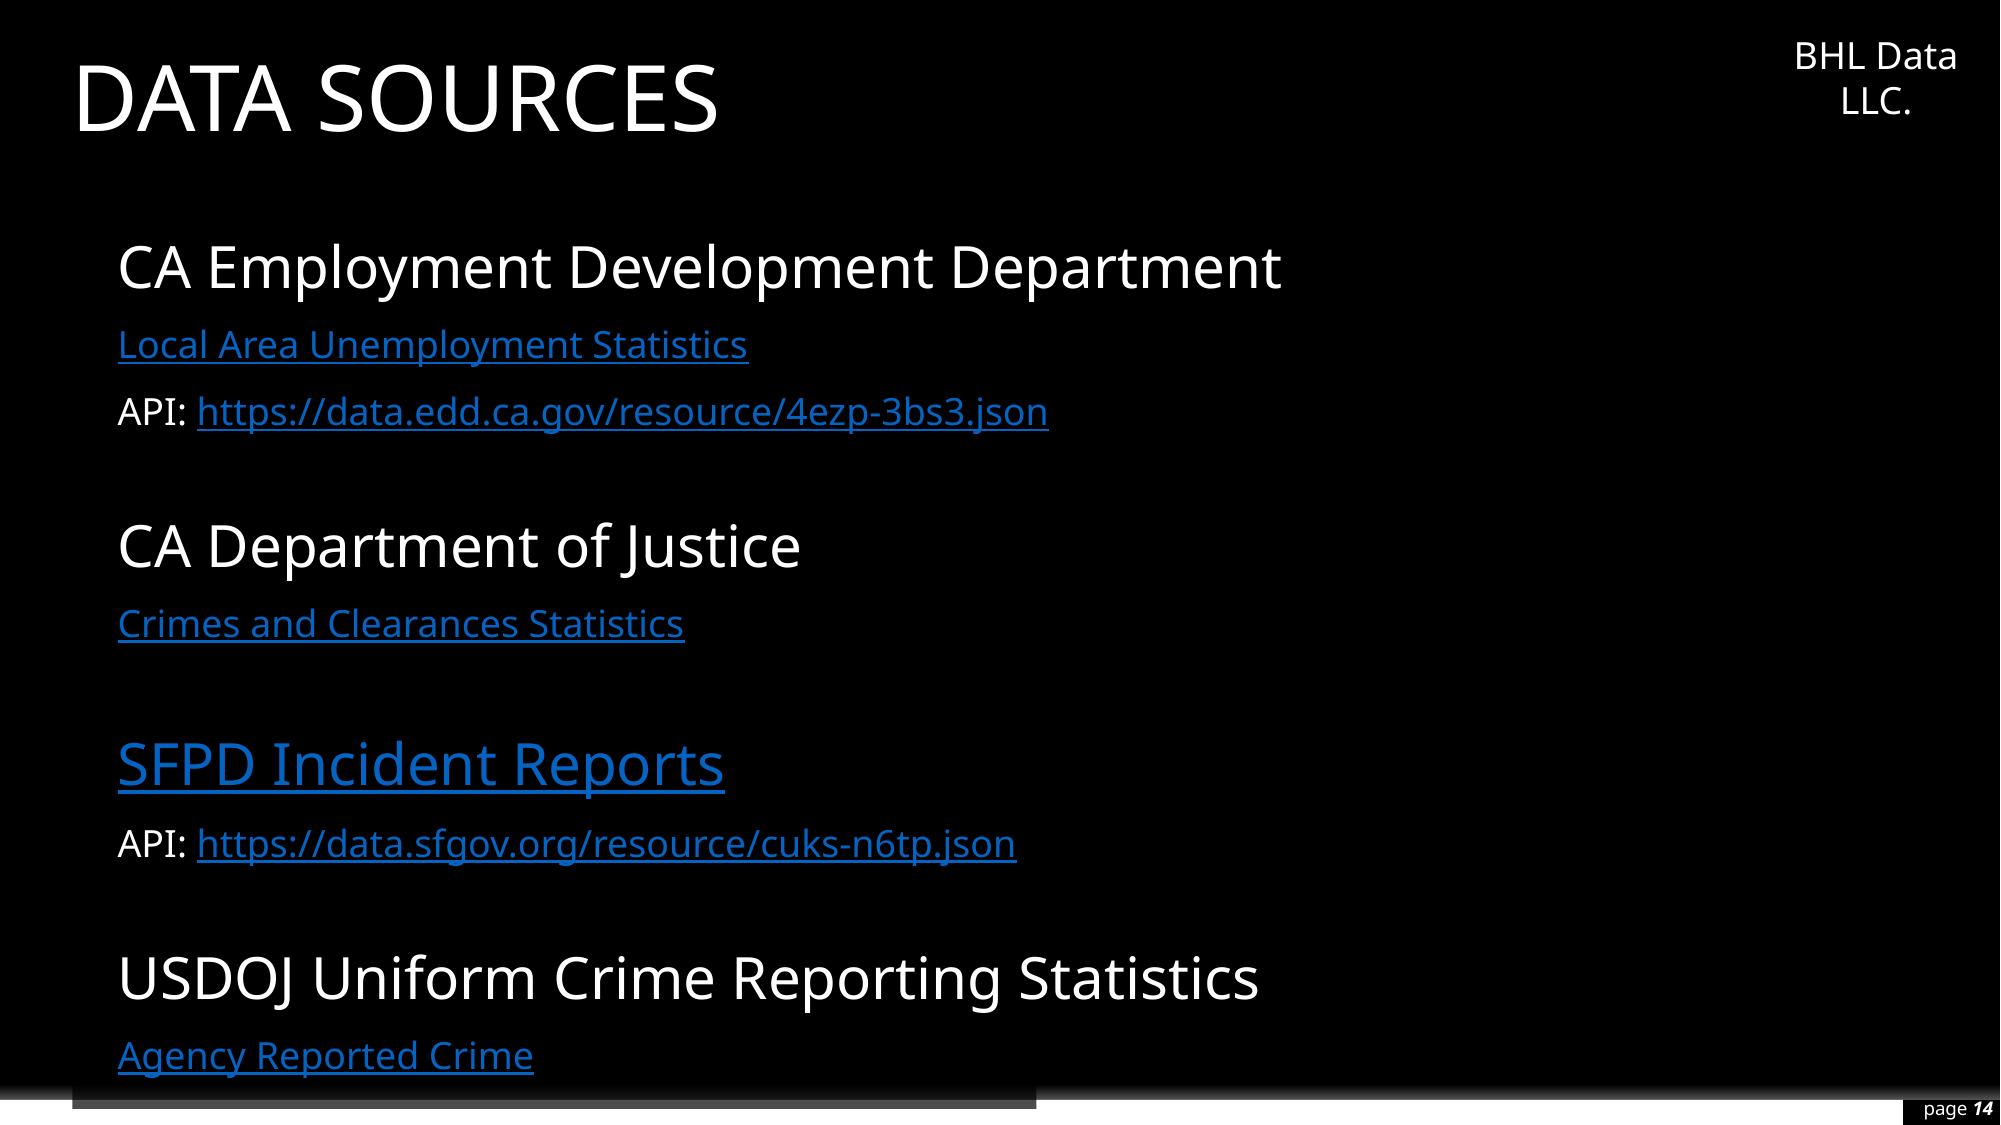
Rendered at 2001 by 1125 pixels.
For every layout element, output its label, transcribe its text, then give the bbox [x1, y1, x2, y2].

text_box CA Employment Development Department Local Area Unemployment Statistics API: https://data.edd.ca.gov/resource/4ezp-3bs3.json CA Department of Justice Crimes and Clearances Statistics SFPD Incident Reports API: https://data.sfgov.org/resource/cuks-n6tp.json USDOJ Uniform Crime Reporting Statistics Agency Reported Crime [117, 238, 1883, 1097]
slide_number page 14 [1903, 1096, 1994, 1123]
list DATA SOURCES [71, 52, 896, 146]
